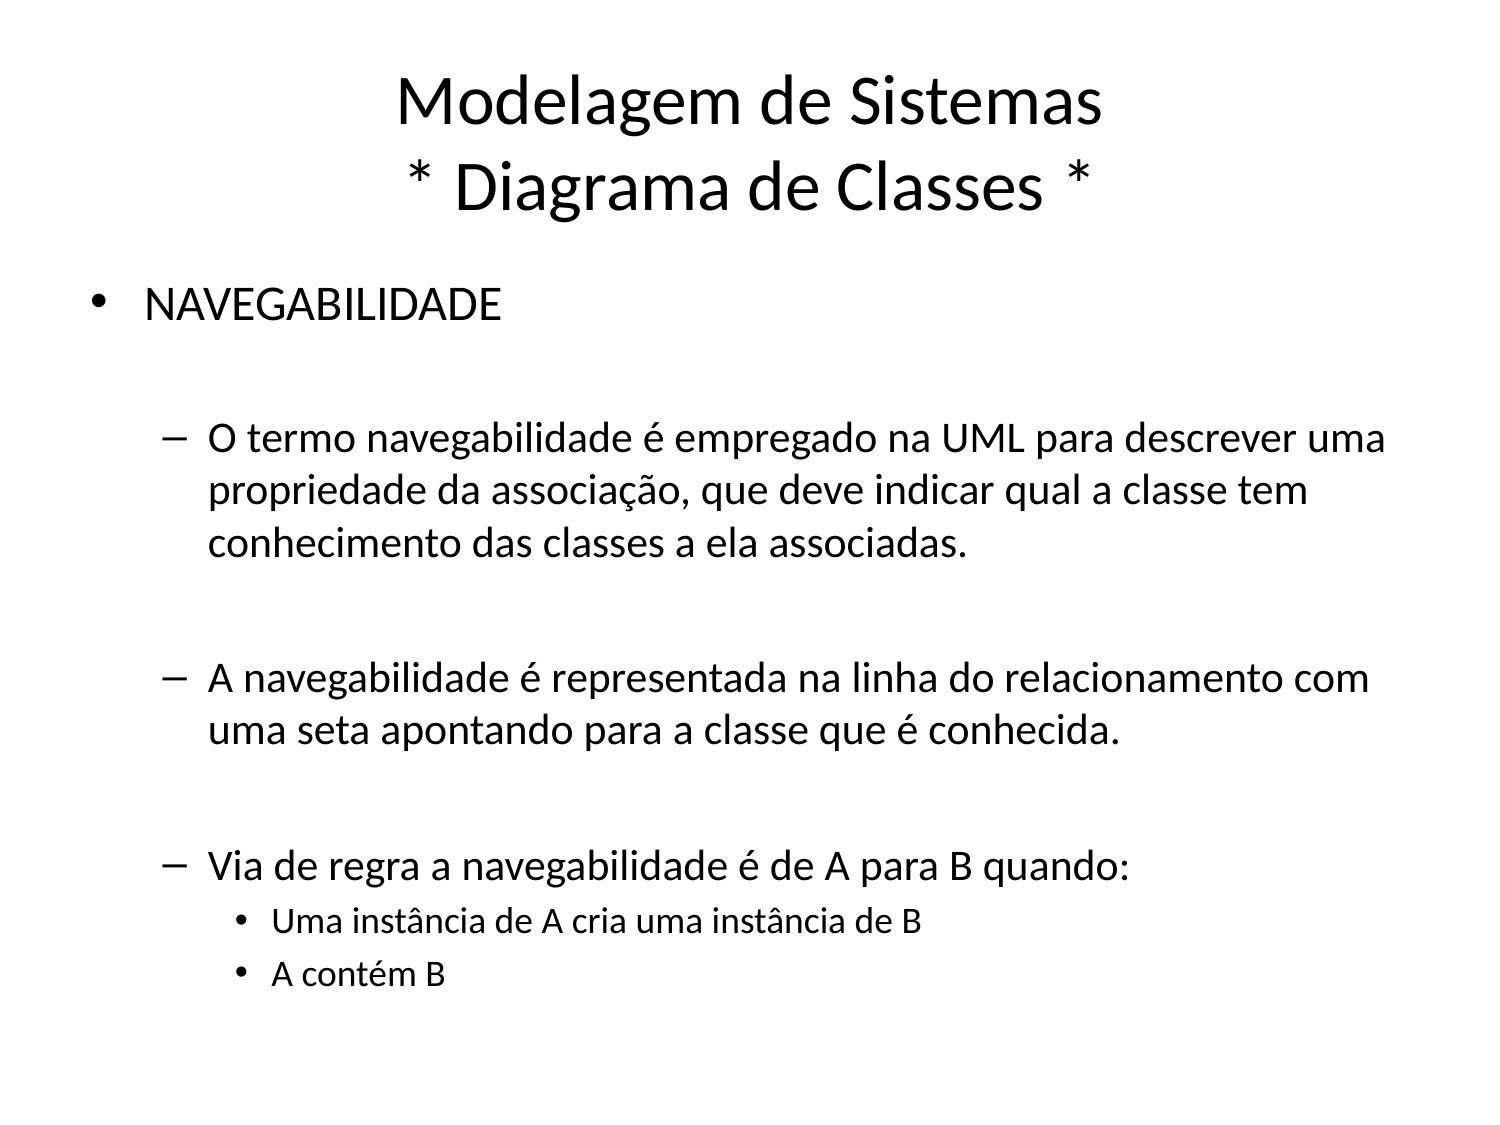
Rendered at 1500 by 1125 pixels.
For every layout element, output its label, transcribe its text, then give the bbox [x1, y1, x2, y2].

list NAVEGABILIDADE O termo navegabilidade é empregado na UML para descrever uma propriedade da associação, que deve indicar qual a classe tem conhecimento das classes a ela associadas. A navegabilidade é representada na linha do relacionamento com uma seta apontando para a classe que é conhecida. Via de regra a navegabilidade é de A para B quando: Uma instância de A cria uma instância de B A contém B [75, 262, 1425, 1005]
title Modelagem de Sistemas * Diagrama de Classes * [75, 45, 1425, 233]
